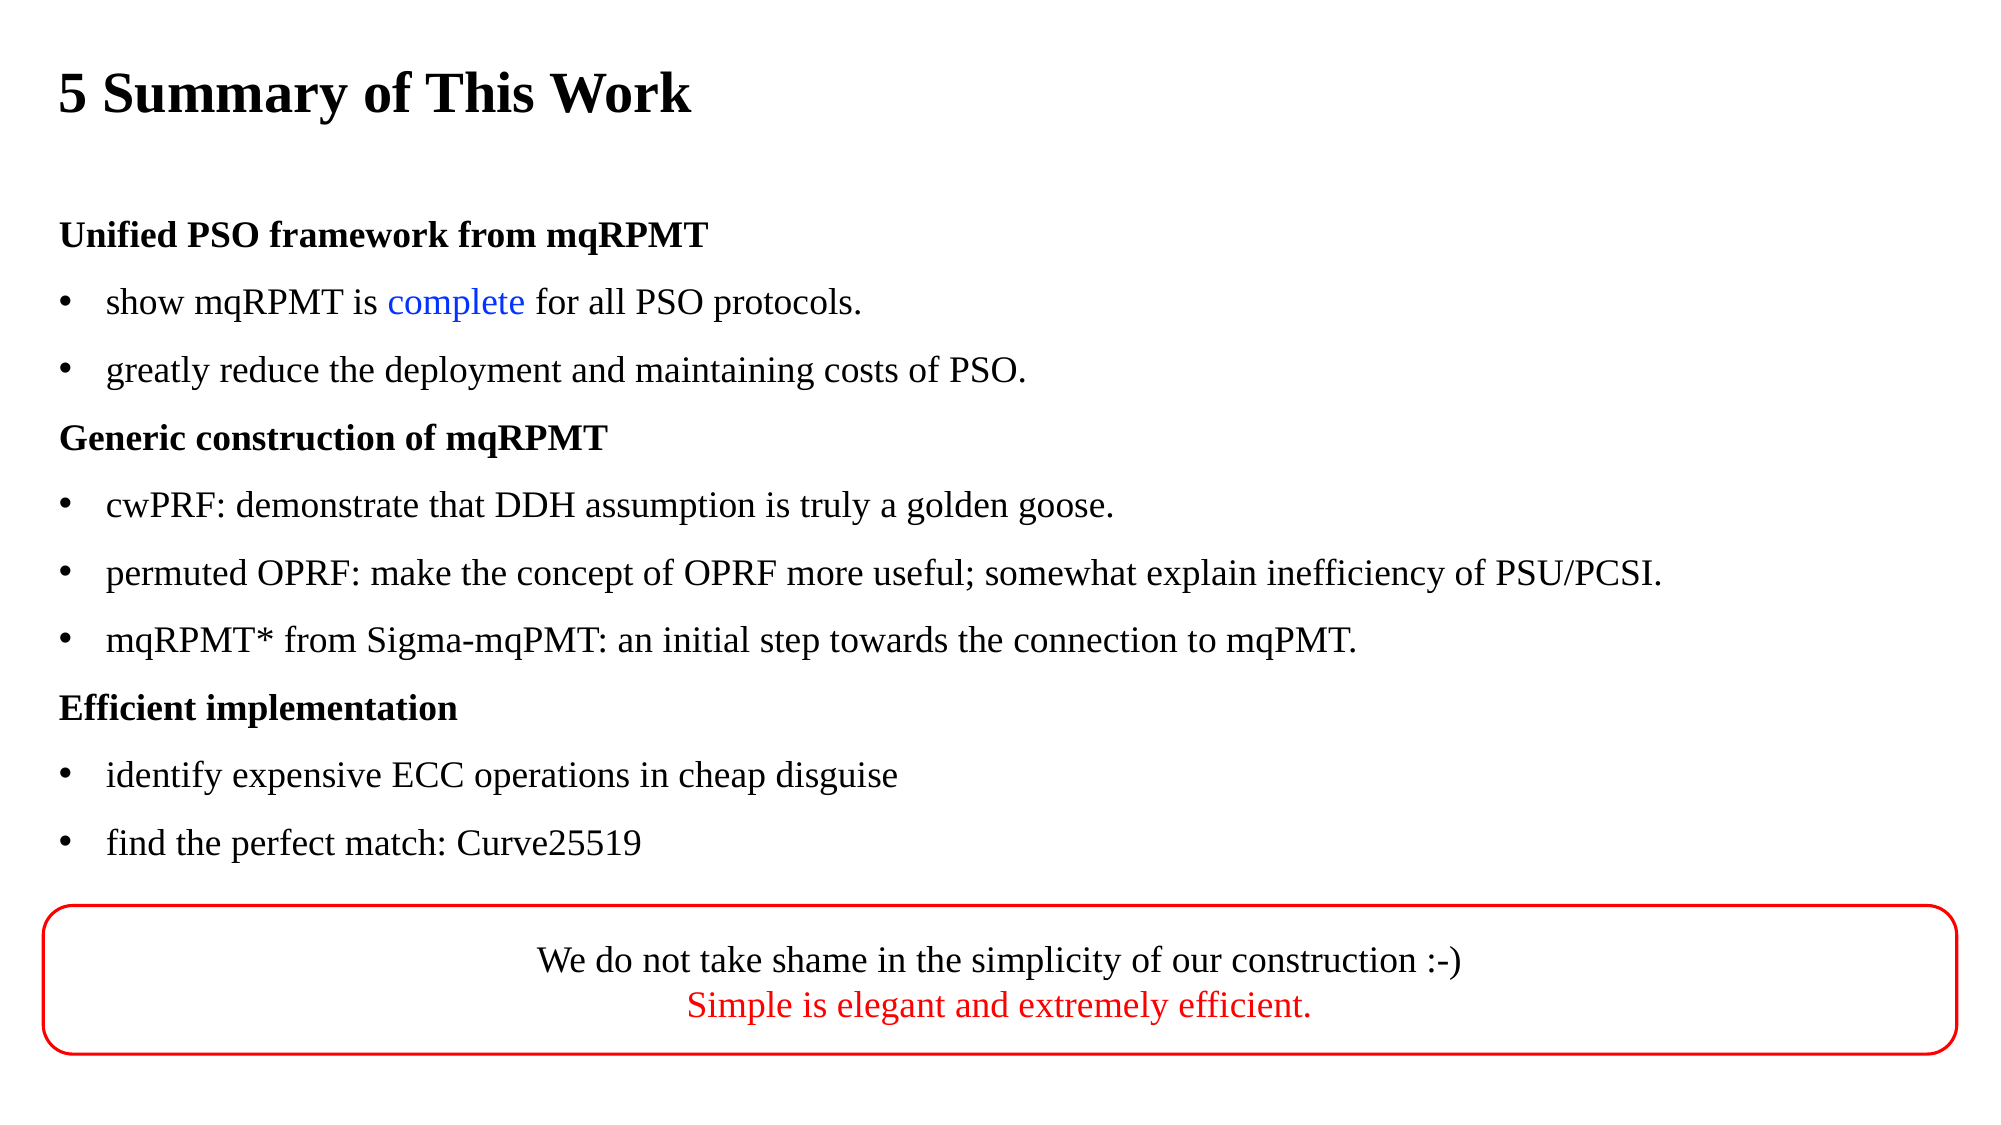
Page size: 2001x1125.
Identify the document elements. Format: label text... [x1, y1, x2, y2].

text_box 5 Summary of This Work [0, 0, 1321, 179]
text_box Unified PSO framework from mqRPMT show mqRPMT is complete for all PSO protocols. greatly reduce the deployment and maintaining costs of PSO. Generic construction of mqRPMT cwPRF: demonstrate that DDH assumption is truly a golden goose. permuted OPRF: make the concept of OPRF more useful; somewhat explain inefficiency of PSU/PCSI. mqRPMT* from Sigma-mqPMT: an initial step towards the connection to mqPMT. Efficient implementation identify expensive ECC operations in cheap disguise find the perfect match: Curve25519 [44, 180, 1957, 329]
text_box We do not take shame in the simplicity of our construction :-) Simple is elegant and extremely efficient. [42, 904, 1958, 1056]
